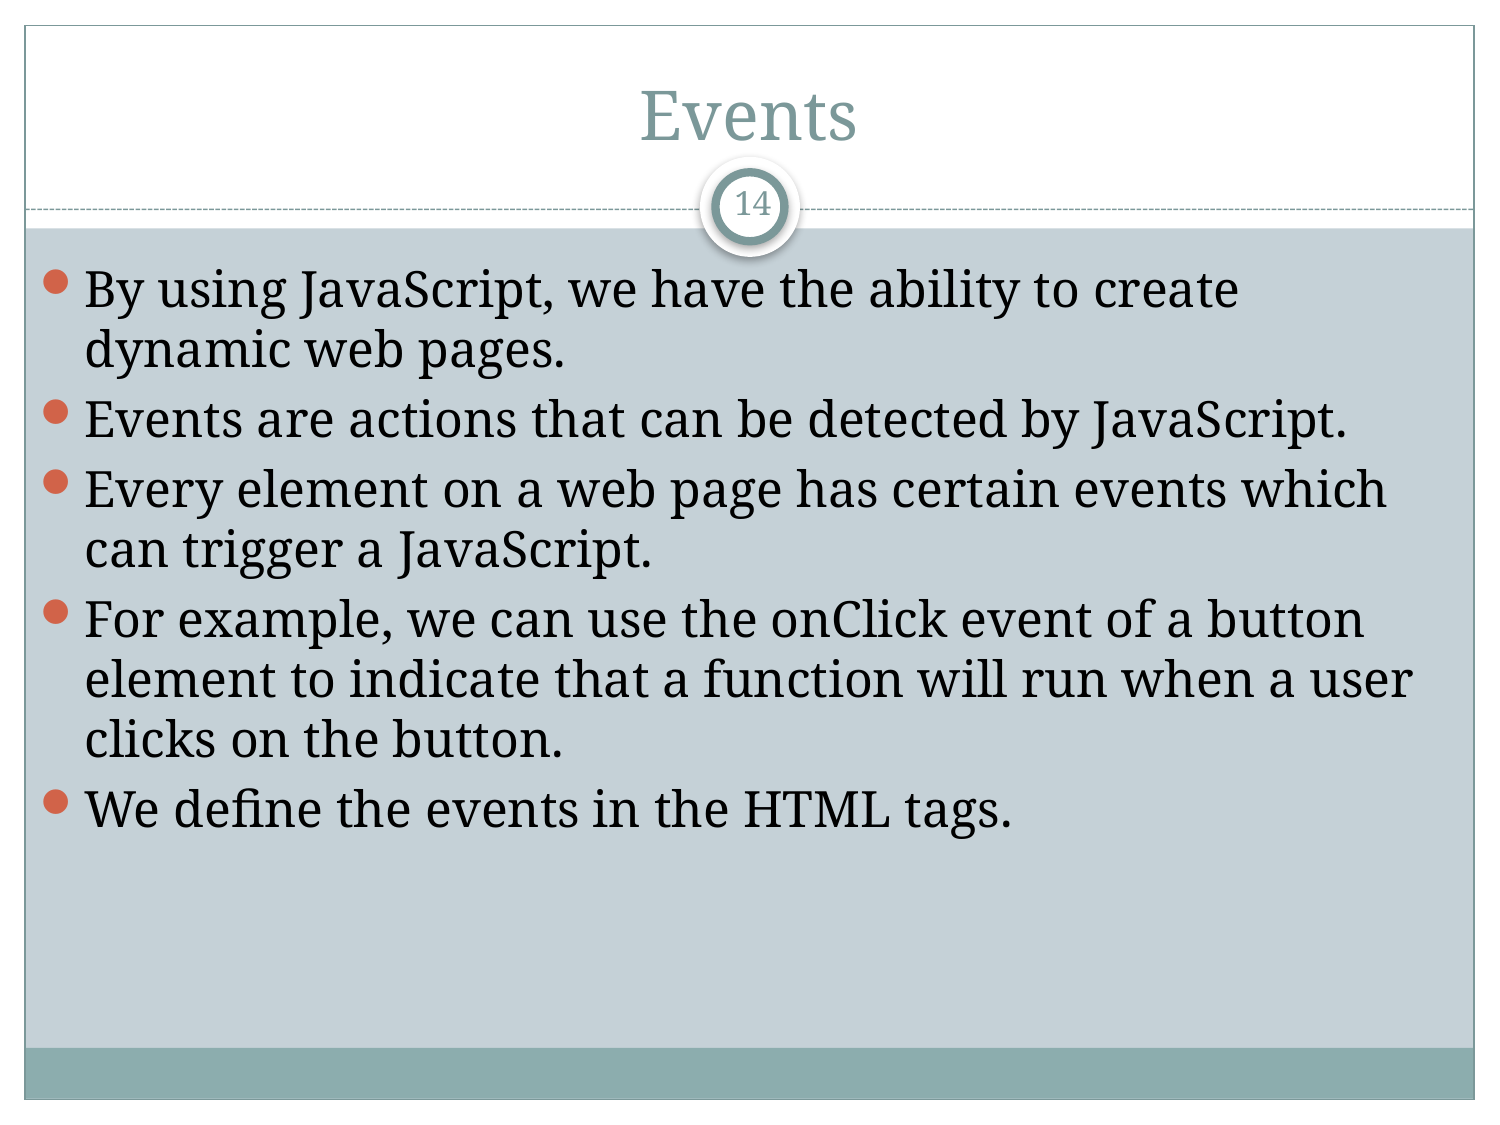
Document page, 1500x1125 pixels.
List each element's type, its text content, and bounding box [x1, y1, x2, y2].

title Events [49, 37, 1450, 162]
list By using JavaScript, we have the ability to create dynamic web pages. Events are actions that can be detected by JavaScript. Every element on a web page has certain events which can trigger a JavaScript. For example, we can use the onClick event of a button element to indicate that a function will run when a user clicks on the button. We define the events in the HTML tags. [24, 249, 1475, 1047]
slide_number 14 [715, 168, 791, 241]
